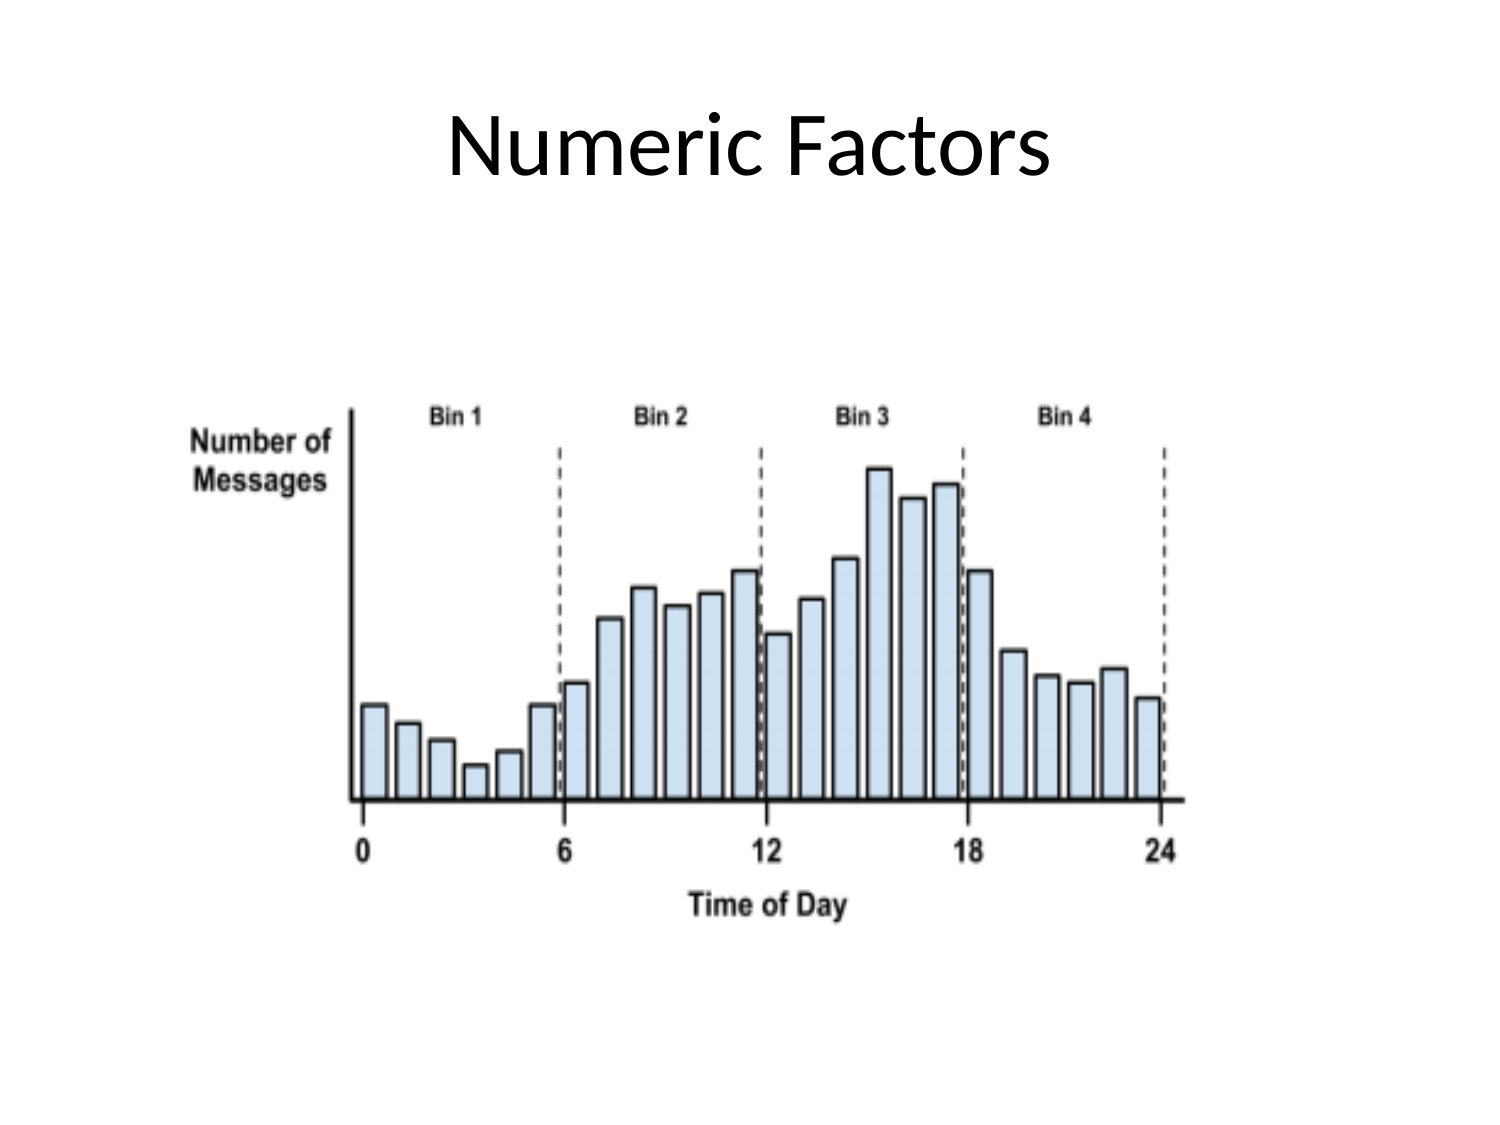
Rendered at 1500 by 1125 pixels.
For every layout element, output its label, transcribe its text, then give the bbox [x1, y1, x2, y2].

title Numeric Factors [75, 45, 1425, 233]
picture [162, 362, 1284, 946]
